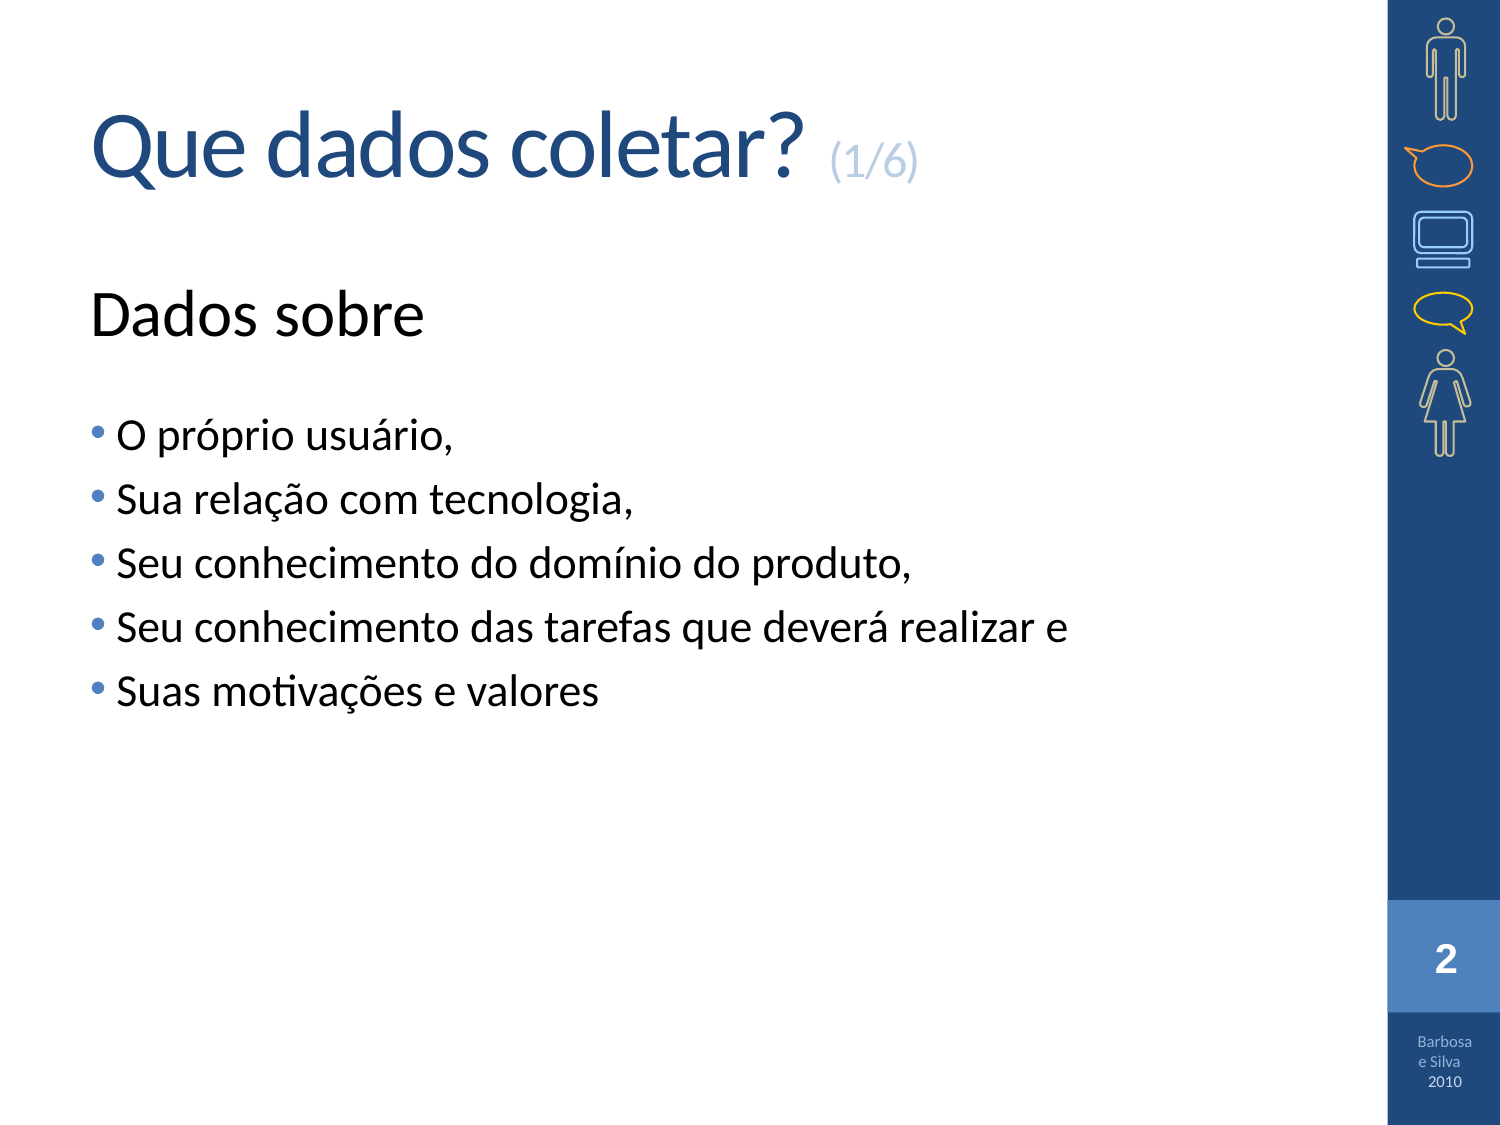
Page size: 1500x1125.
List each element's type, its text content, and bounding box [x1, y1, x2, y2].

title Que dados coletar? (1/6) [75, 45, 1325, 233]
list Dados sobre O próprio usuário, Sua relação com tecnologia, Seu conhecimento do domínio do produto, Seu conhecimento das tarefas que deverá realizar e Suas motivações e valores [74, 262, 1326, 1051]
